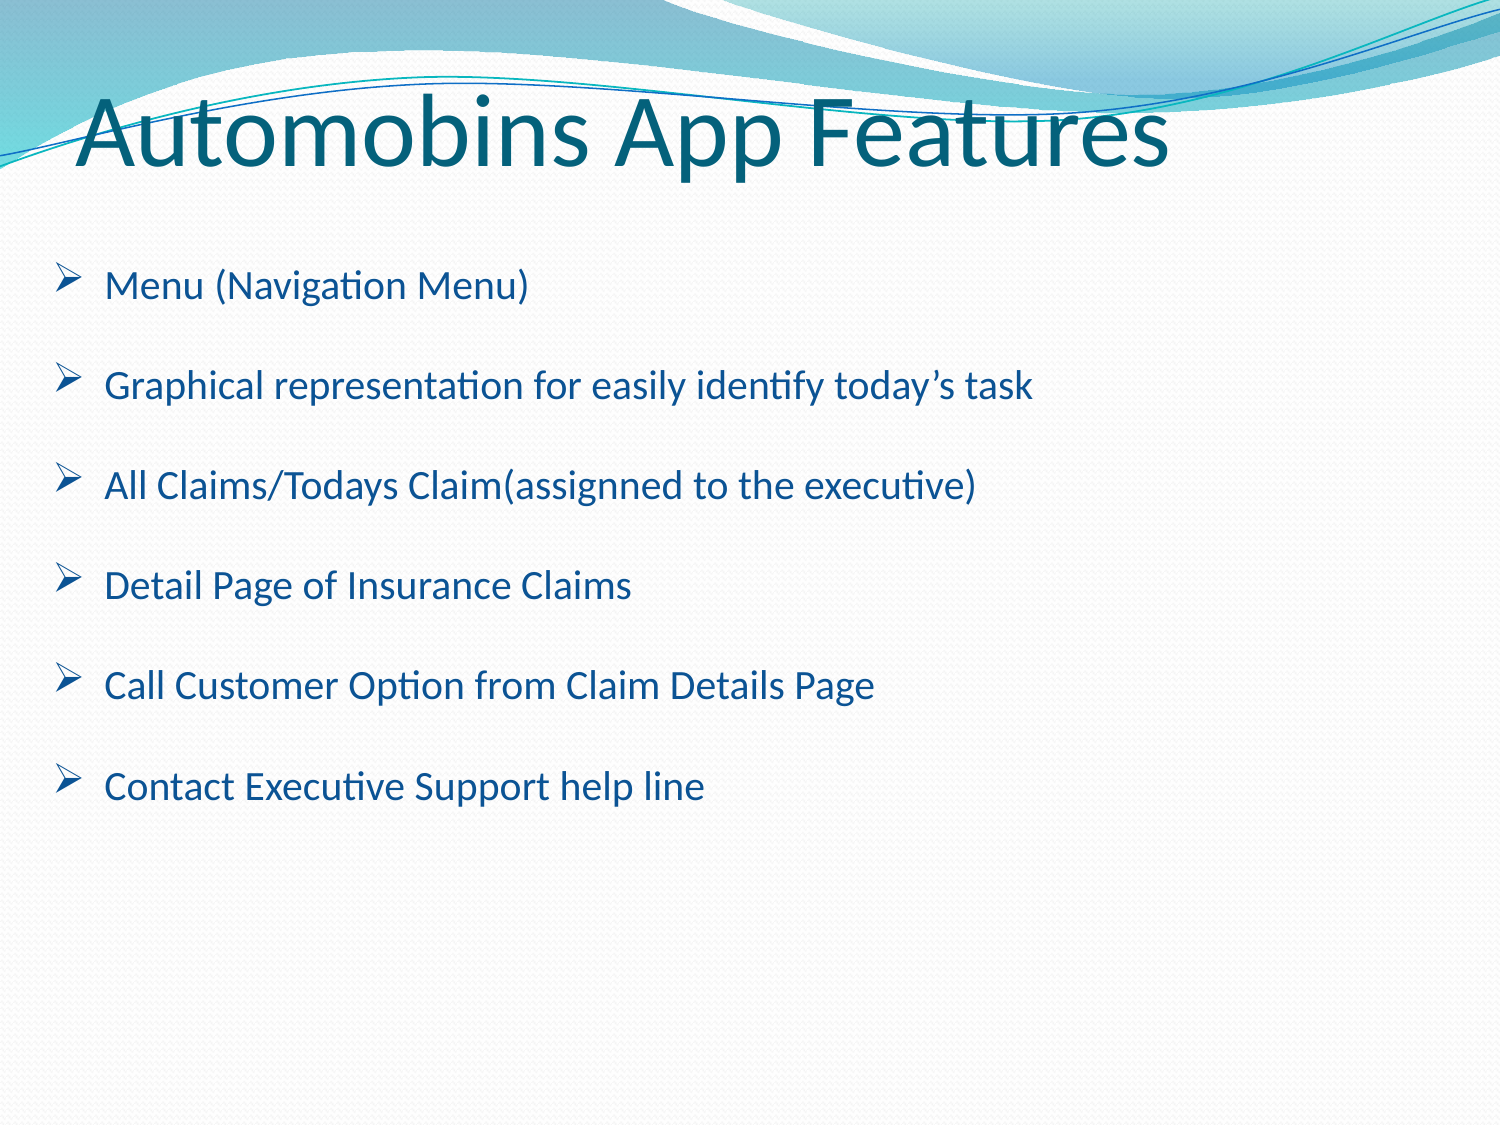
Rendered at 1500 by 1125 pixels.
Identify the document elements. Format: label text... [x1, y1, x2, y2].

title Automobins App Features [75, 0, 1438, 188]
text_box Menu (Navigation Menu) Graphical representation for easily identify today’s task All Claims/Todays Claim(assignned to the executive) Detail Page of Insurance Claims Call Customer Option from Claim Details Page Contact Executive Support help line [37, 249, 1438, 1025]
